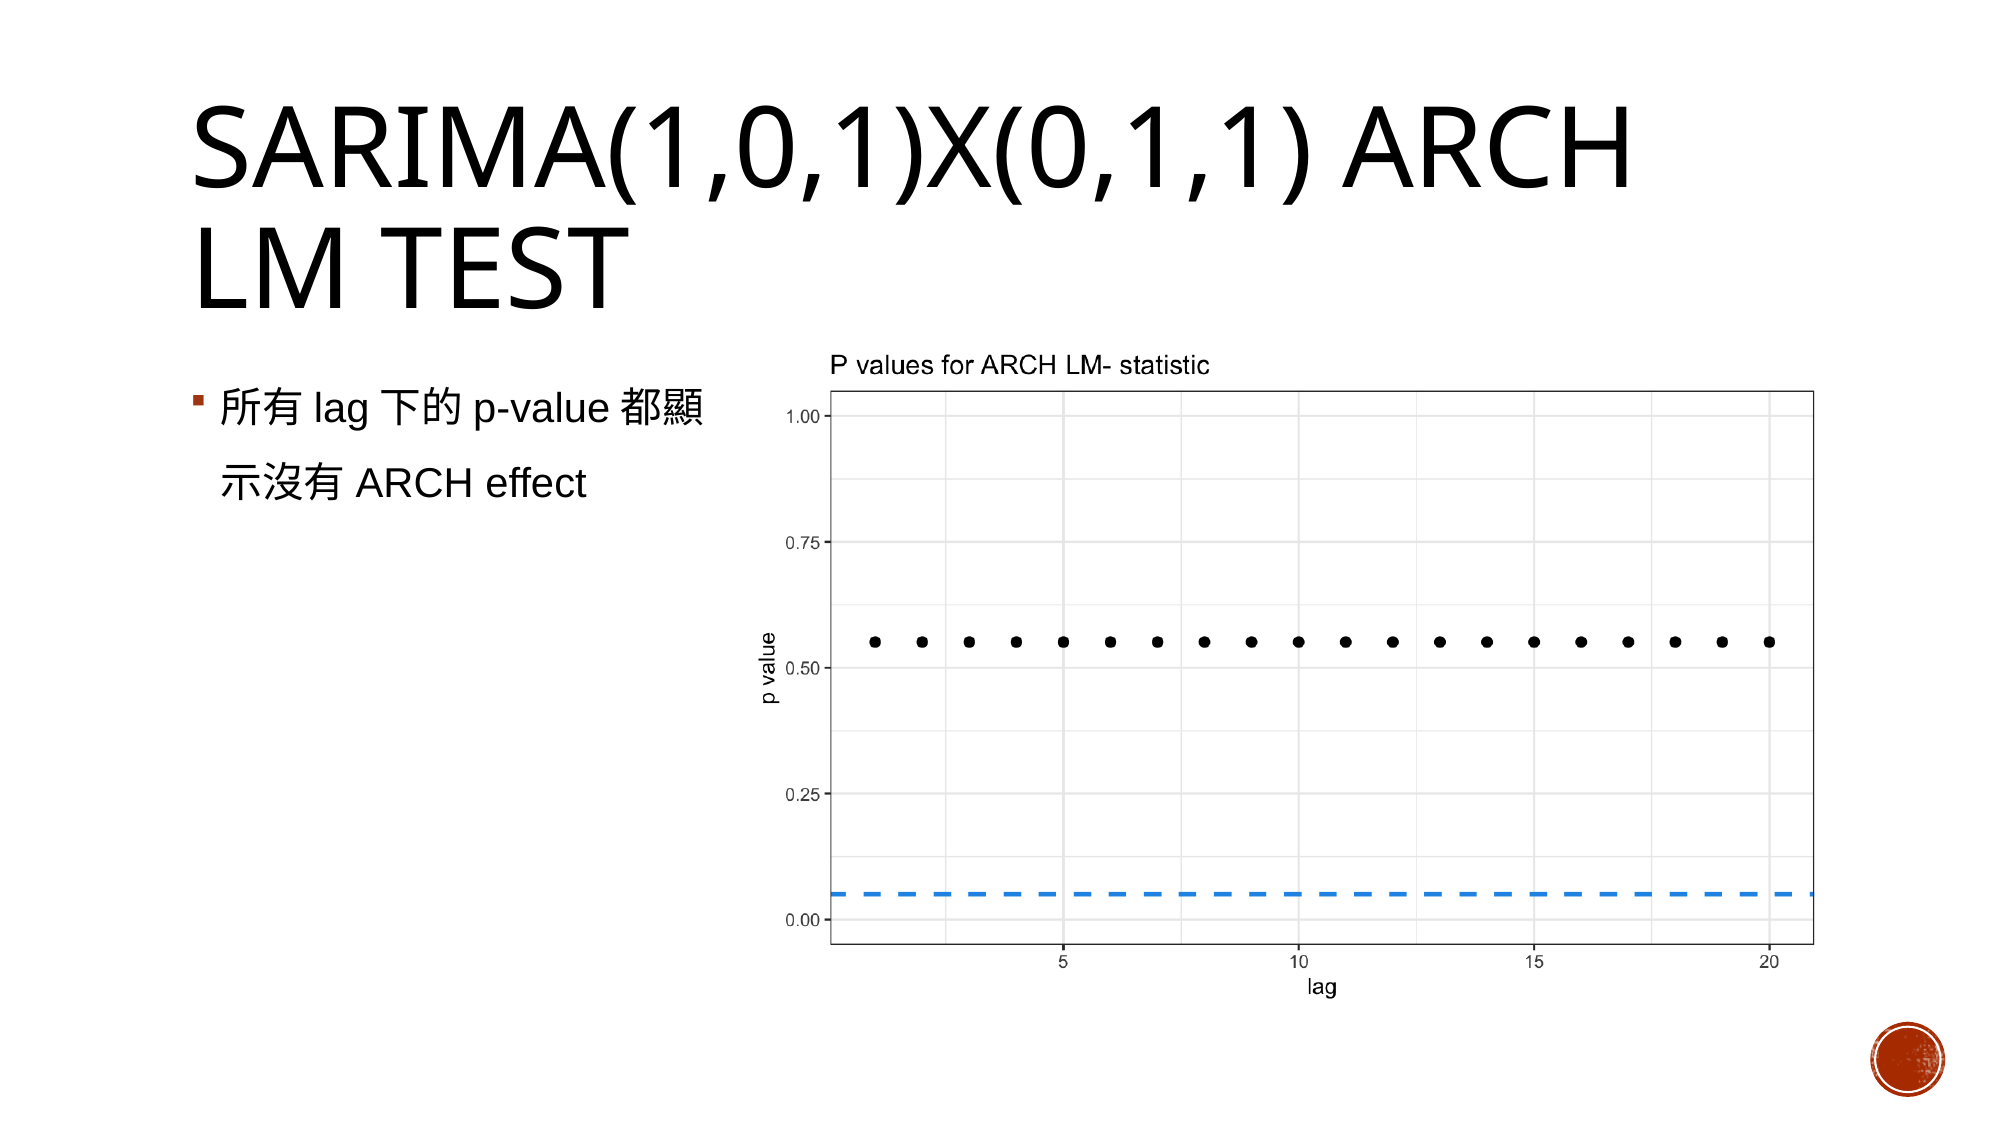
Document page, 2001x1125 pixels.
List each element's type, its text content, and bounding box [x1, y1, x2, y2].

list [750, 345, 1824, 1005]
text_box 所有lag下的p-value都顯示沒有ARCH effect [175, 347, 748, 1013]
title SARIMA(1,0,1)x(0,1,1) ARCH LM TESt [175, 79, 1826, 344]
